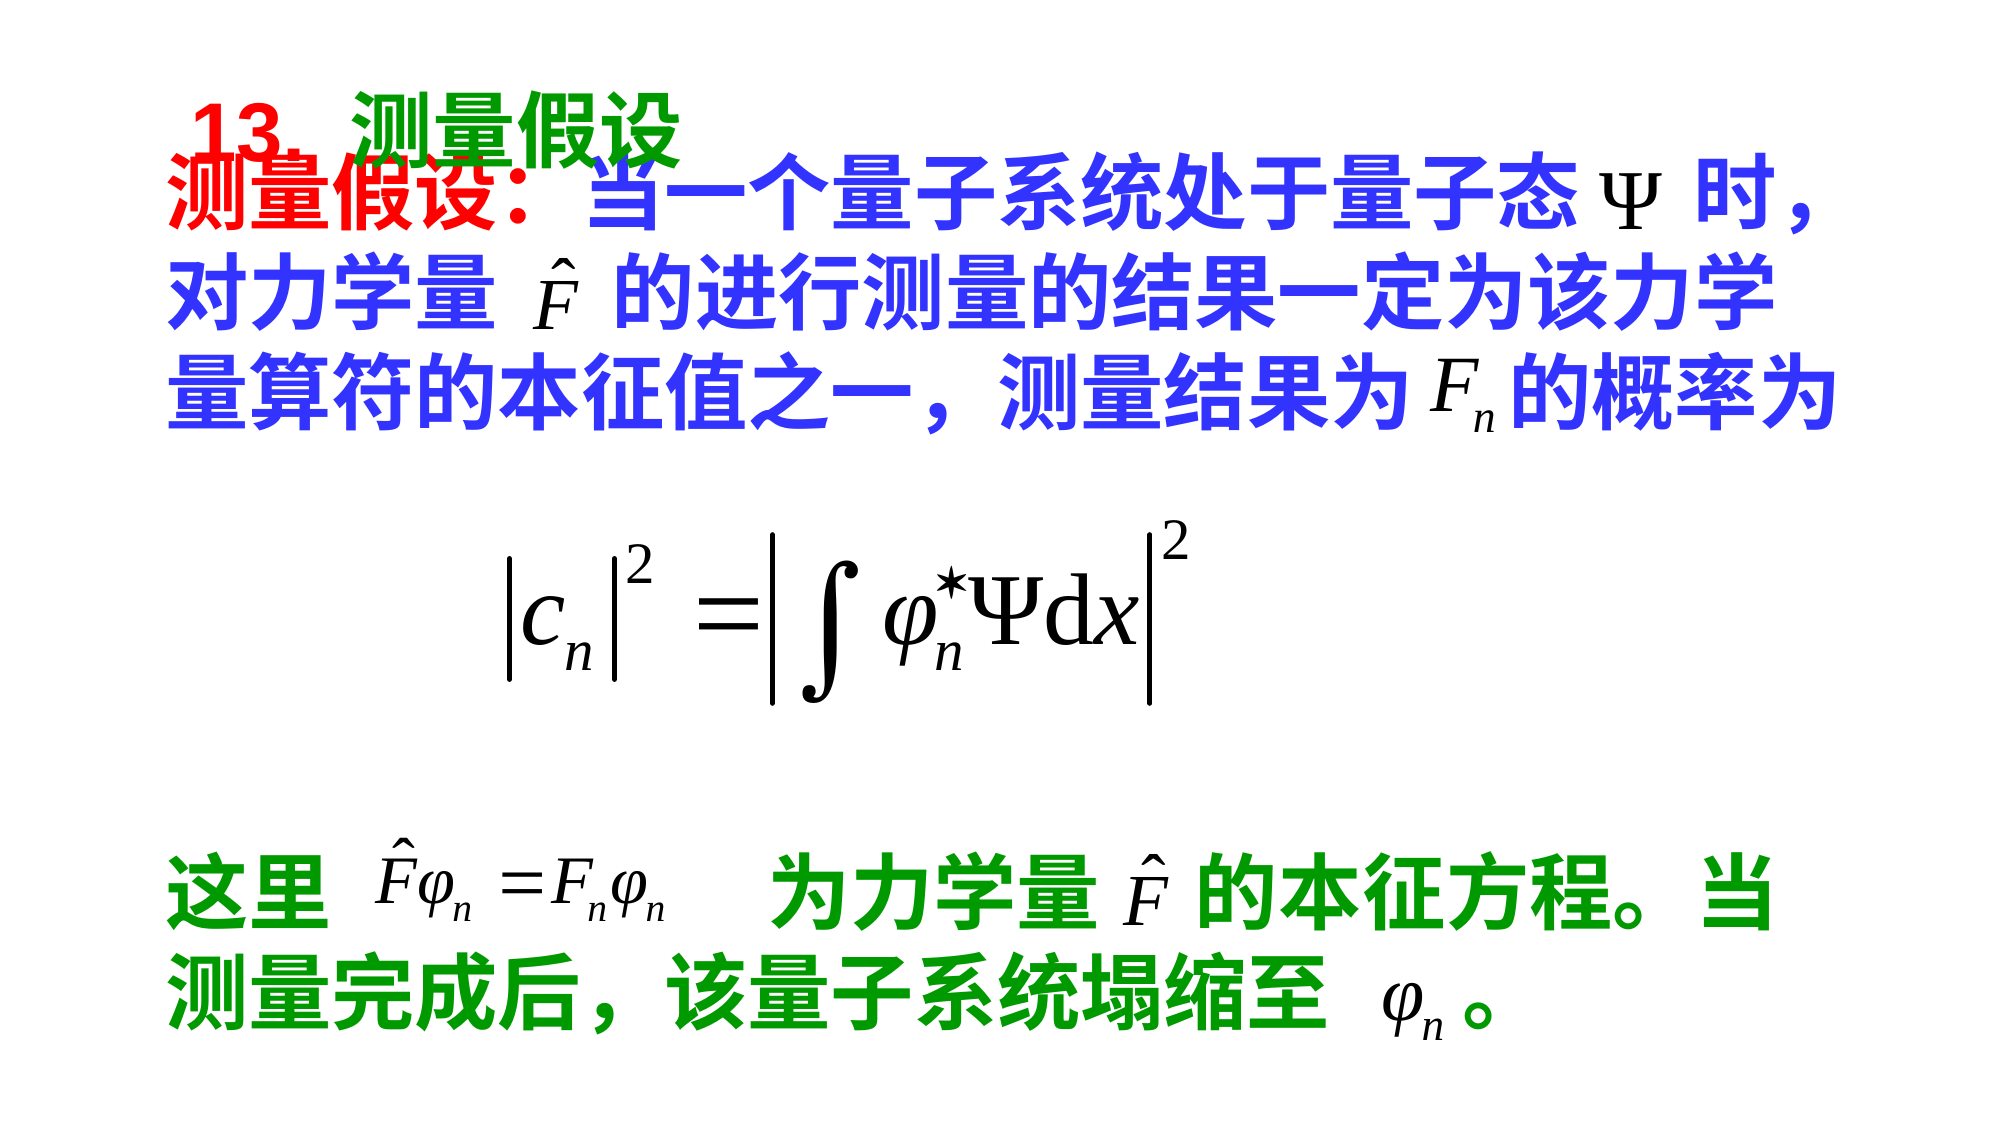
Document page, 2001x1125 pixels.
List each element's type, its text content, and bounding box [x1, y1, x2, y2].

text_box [490, 491, 1213, 721]
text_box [1416, 331, 1509, 452]
text_box 测量假设：当一个量子系统处于量子态 时，对力学量 的进行测量的结果一定为该力学量算符的本征值之一，测量结果为 的概率为 这里 为力学量 的本征方程。当测量完成后，该量子系统塌缩至 。 [150, 132, 1858, 1048]
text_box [519, 243, 600, 342]
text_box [363, 824, 677, 938]
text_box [1110, 839, 1190, 938]
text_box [1588, 151, 1681, 244]
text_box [1370, 941, 1463, 1060]
text_box 13. 测量假设 [175, 0, 1176, 186]
